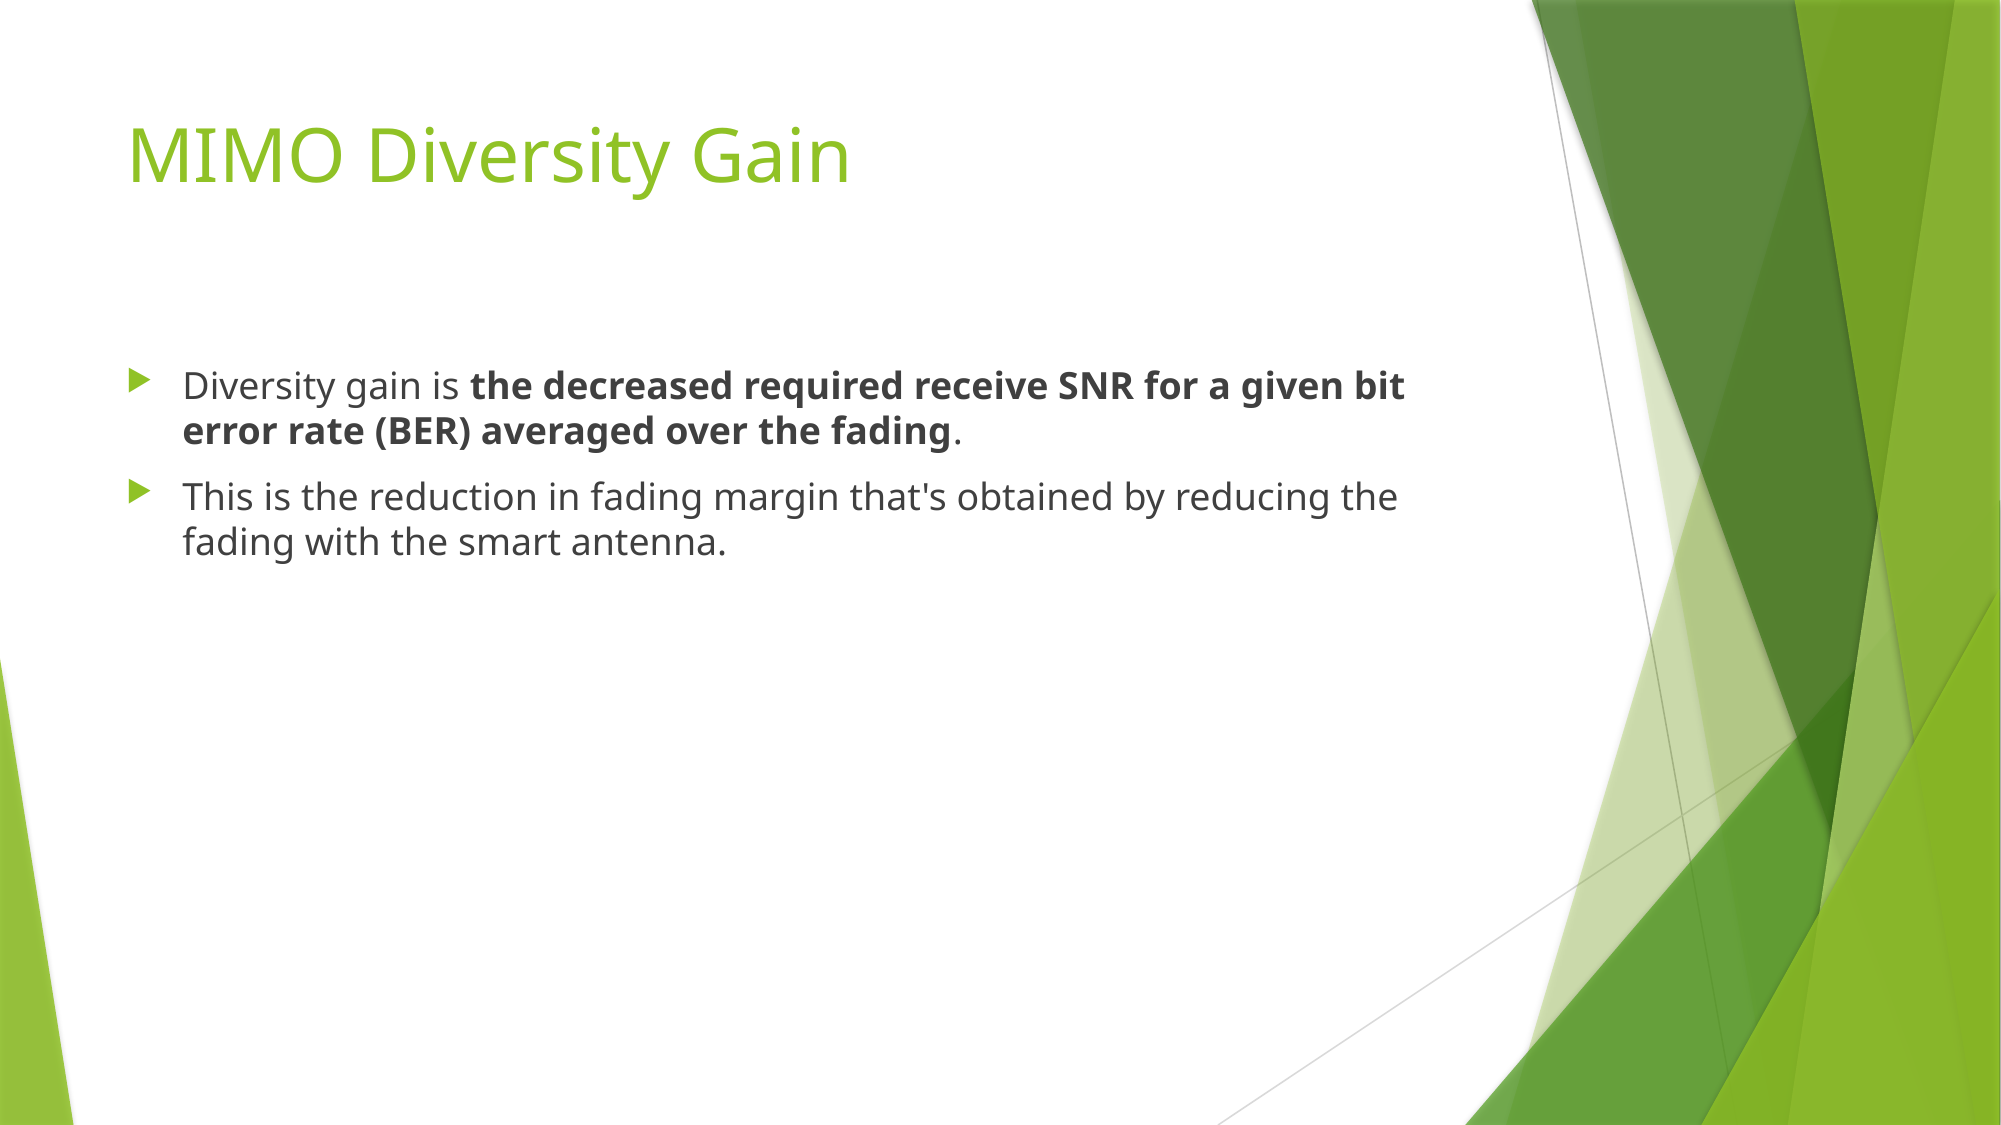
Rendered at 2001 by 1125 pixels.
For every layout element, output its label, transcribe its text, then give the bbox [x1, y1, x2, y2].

title MIMO Diversity Gain [111, 99, 1522, 317]
list Diversity gain is the decreased required receive SNR for a given bit error rate (BER) averaged over the fading. This is the reduction in fading margin that's obtained by reducing the fading with the smart antenna. [111, 354, 1522, 992]
